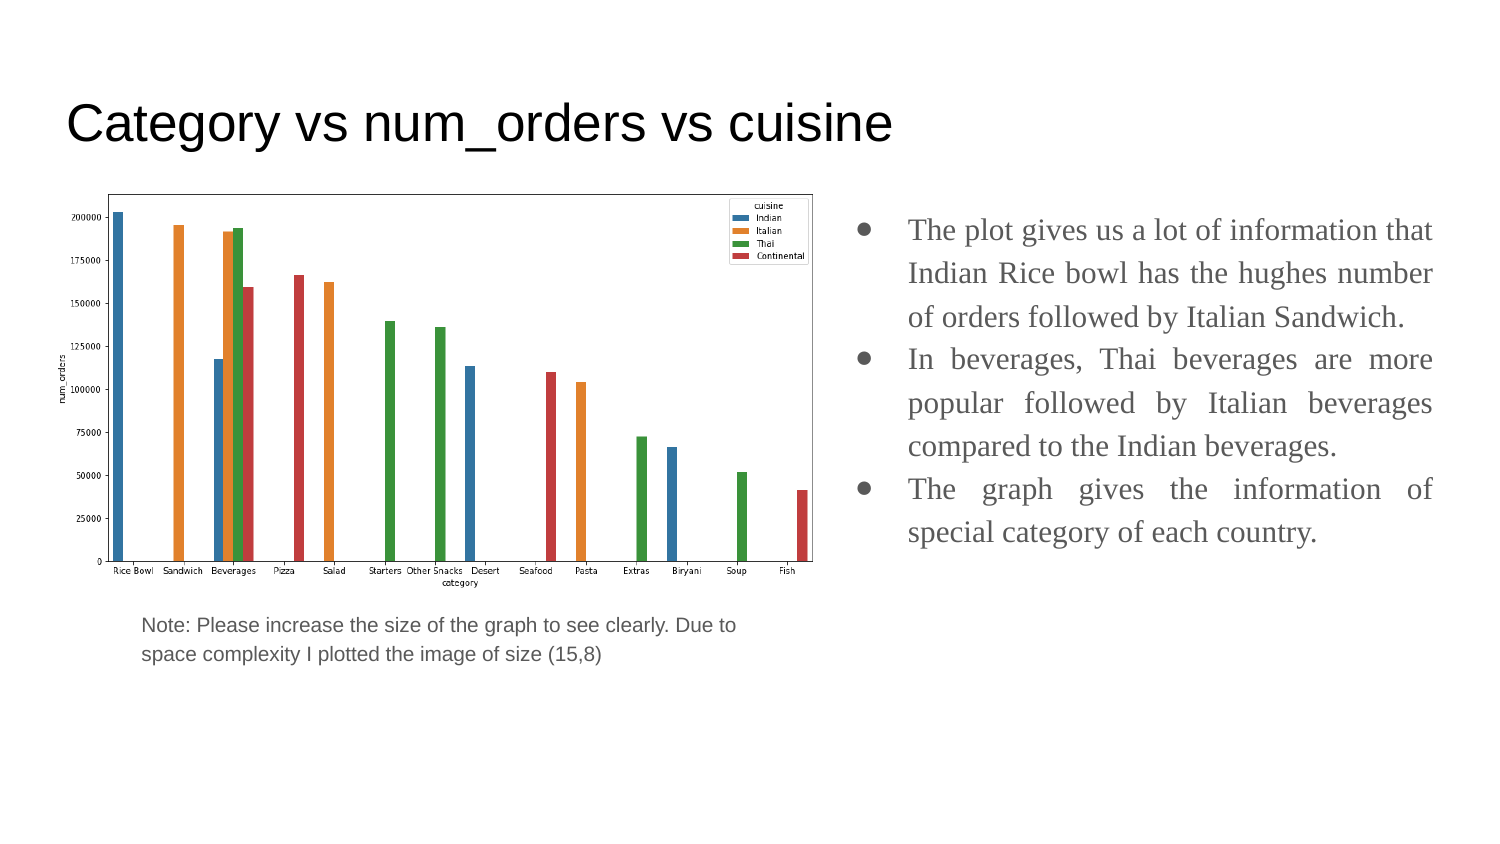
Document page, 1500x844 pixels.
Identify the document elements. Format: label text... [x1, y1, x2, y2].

list The plot gives us a lot of information that Indian Rice bowl has the hughes number of orders followed by Italian Sandwich. In beverages, Thai beverages are more popular followed by Italian beverages compared to the Indian beverages. The graph gives the information of special category of each country. [817, 189, 1449, 750]
list Note: Please increase the size of the graph to see clearly. Due to space complexity I plotted the image of size (15,8) [126, 602, 783, 750]
title Category vs num_orders vs cuisine [51, 72, 1449, 167]
picture [50, 188, 819, 594]
